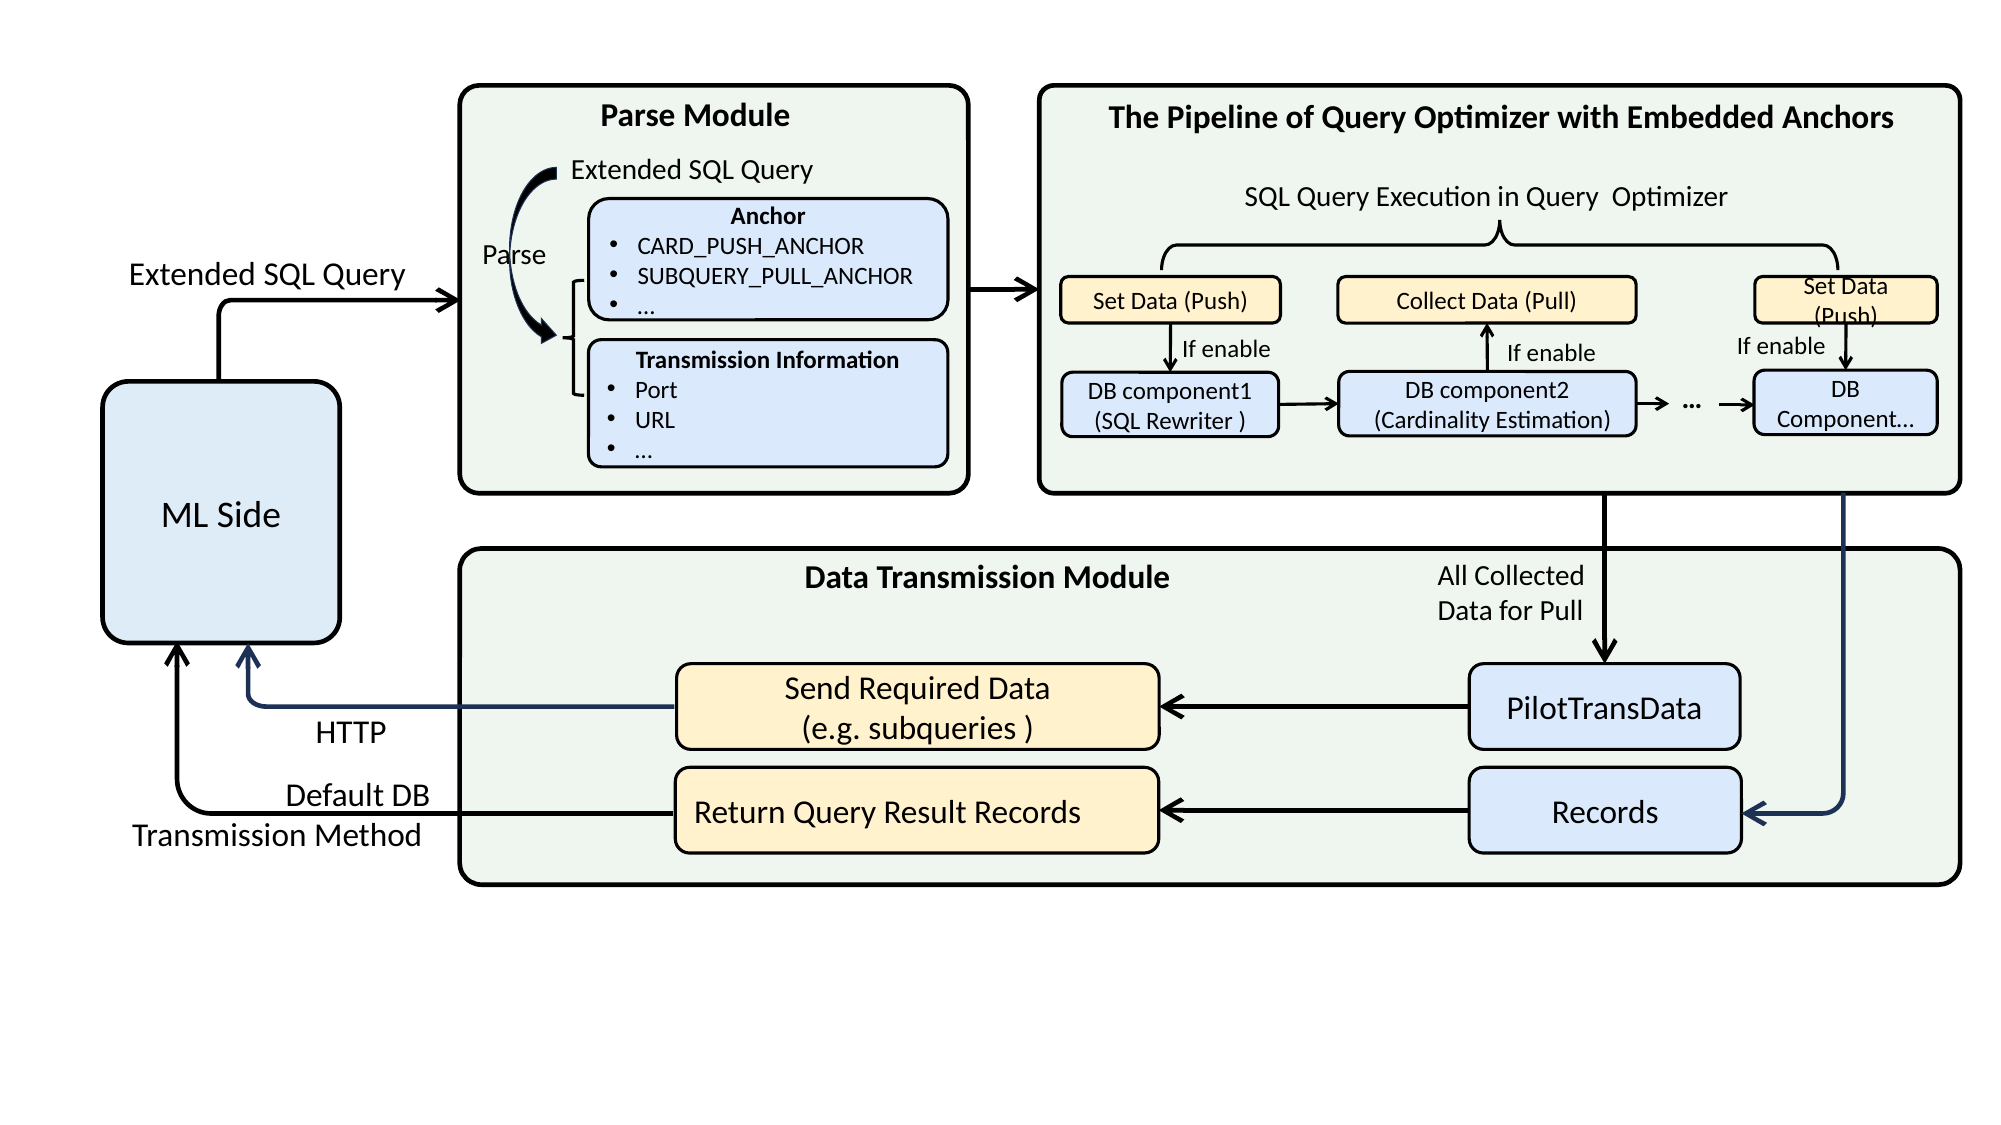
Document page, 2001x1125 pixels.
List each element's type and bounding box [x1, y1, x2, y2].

text_box [98, 85, 1961, 885]
